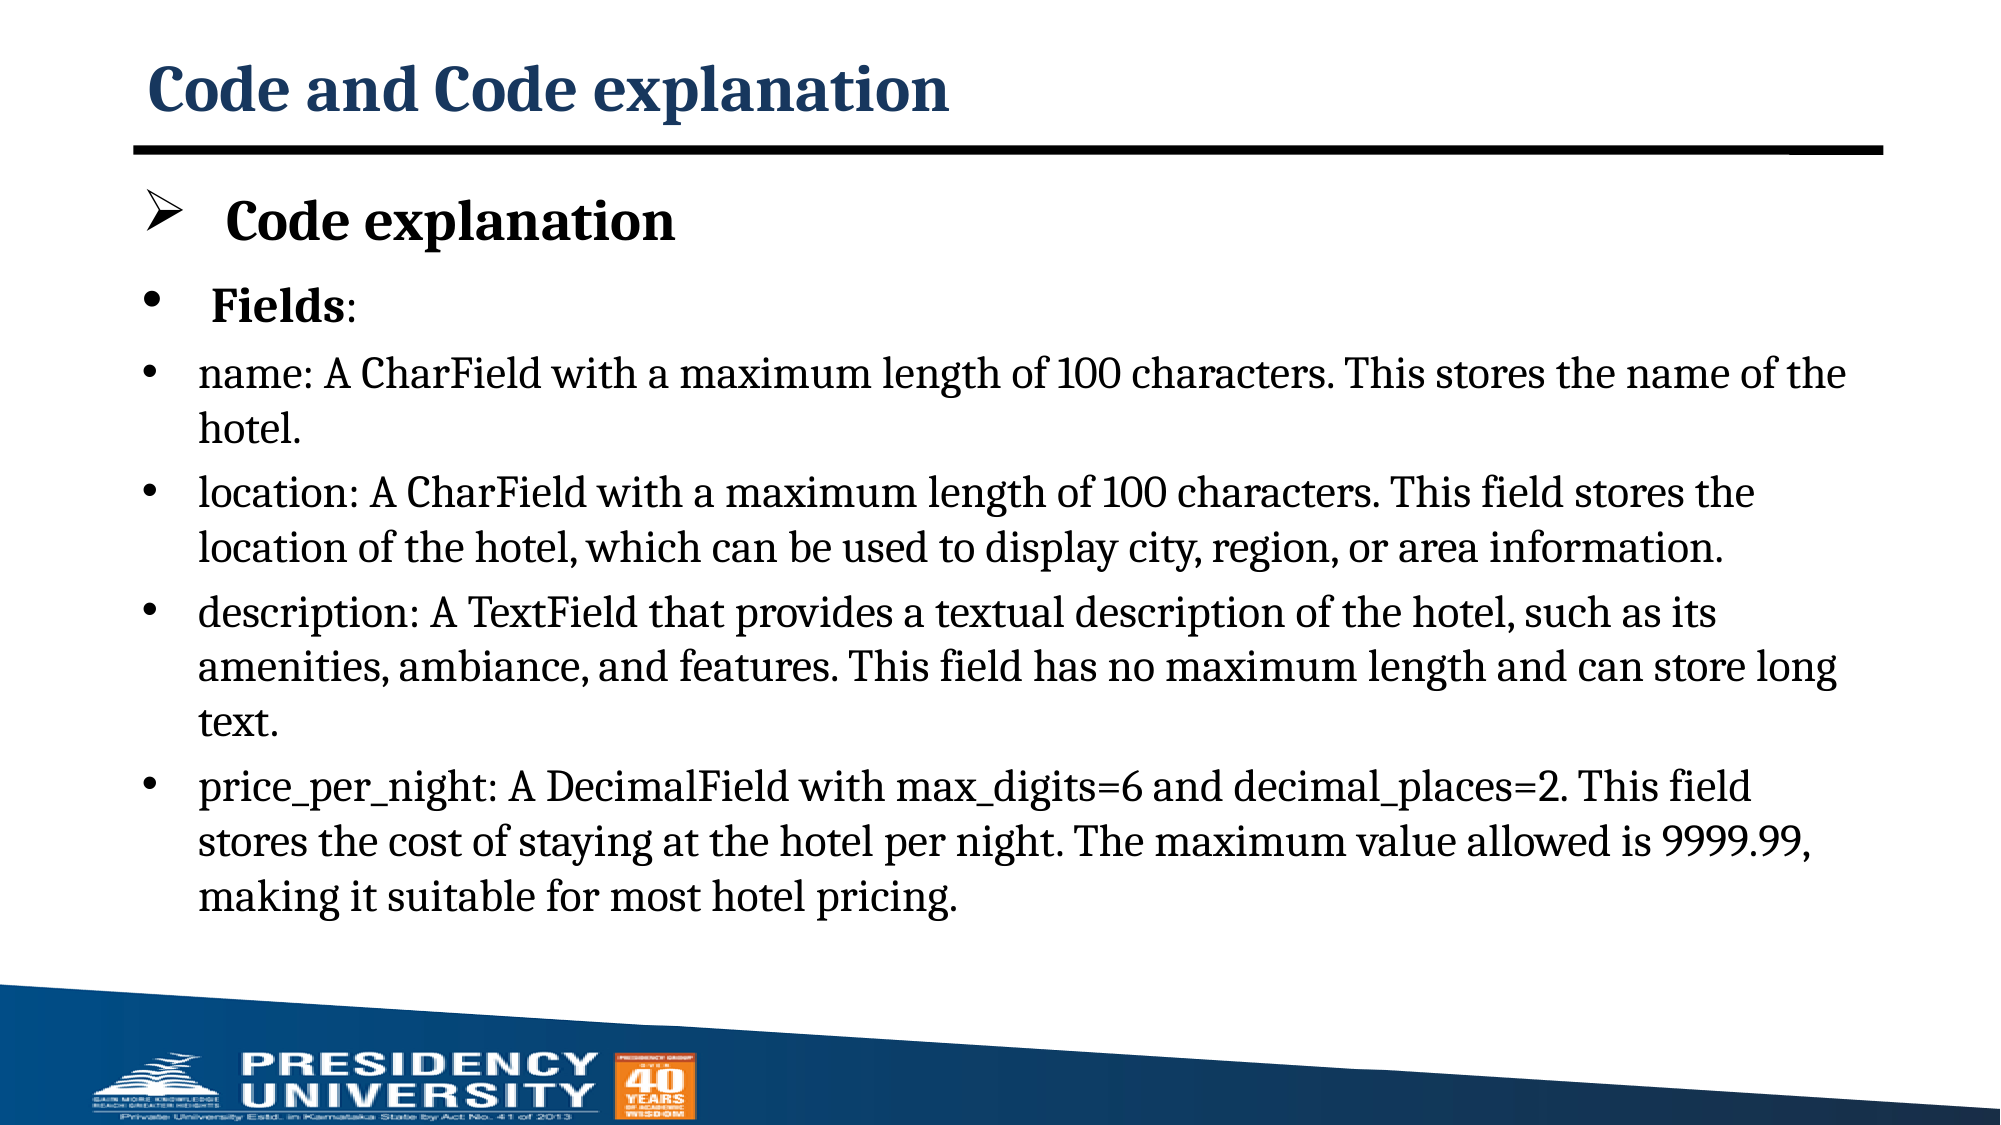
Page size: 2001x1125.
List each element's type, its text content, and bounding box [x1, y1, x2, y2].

list Code explanation Fields: name: A CharField with a maximum length of 100 characters. This stores the name of the hotel. location: A CharField with a maximum length of 100 characters. This field stores the location of the hotel, which can be used to display city, region, or area information. description: A TextField that provides a textual description of the hotel, such as its amenities, ambiance, and features. This field has no maximum length and can store long text. price_per_night: A DecimalField with max_digits=6 and decimal_places=2. This field stores the cost of staying at the hotel per night. The maximum value allowed is 9999.99, making it suitable for most hotel pricing. [126, 174, 1877, 988]
title Code and Code explanation [133, 45, 1884, 125]
picture [0, 982, 2000, 1125]
